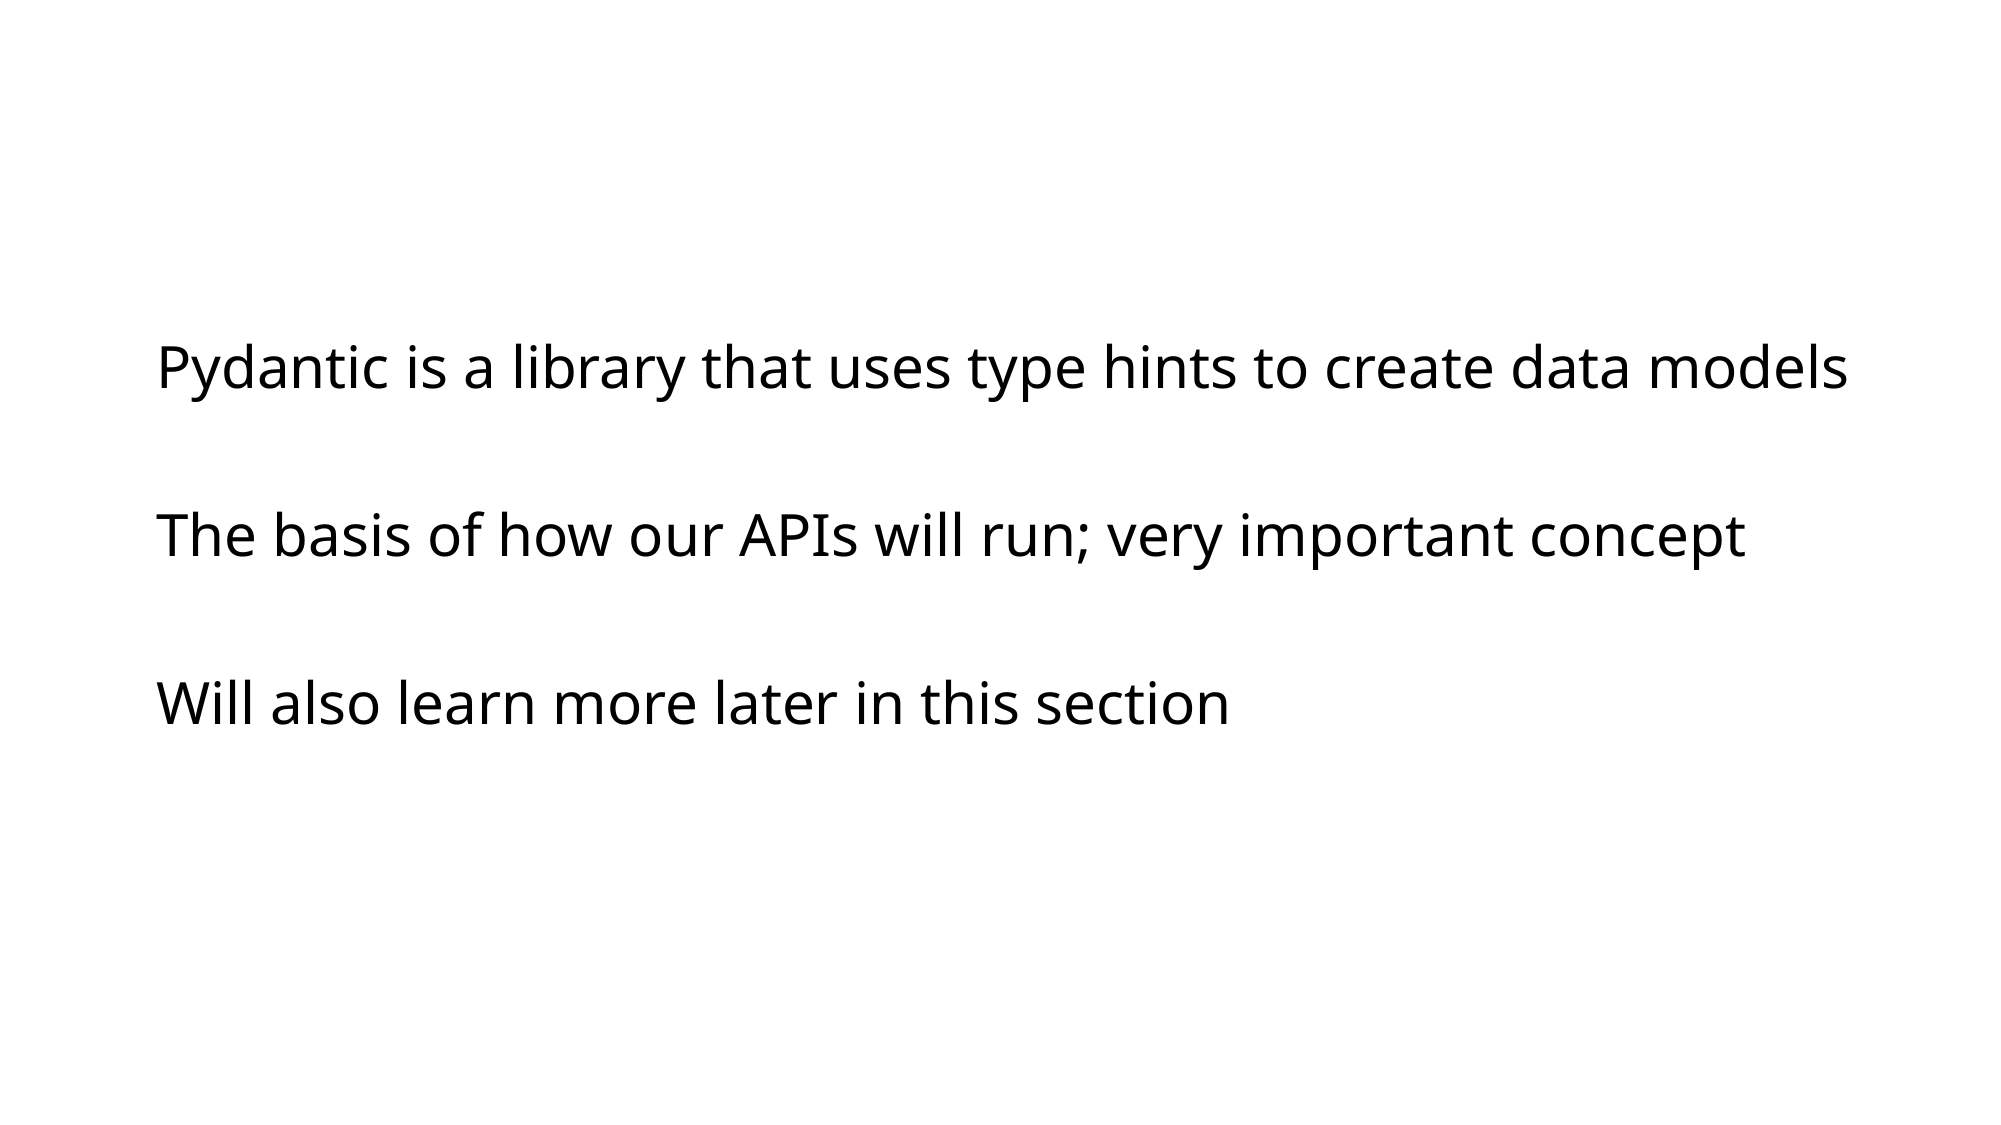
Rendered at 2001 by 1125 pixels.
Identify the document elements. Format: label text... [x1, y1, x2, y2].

list Pydantic is a library that uses type hints to create data models The basis of how our APIs will run; very important concept Will also learn more later in this section [141, 56, 1867, 1019]
